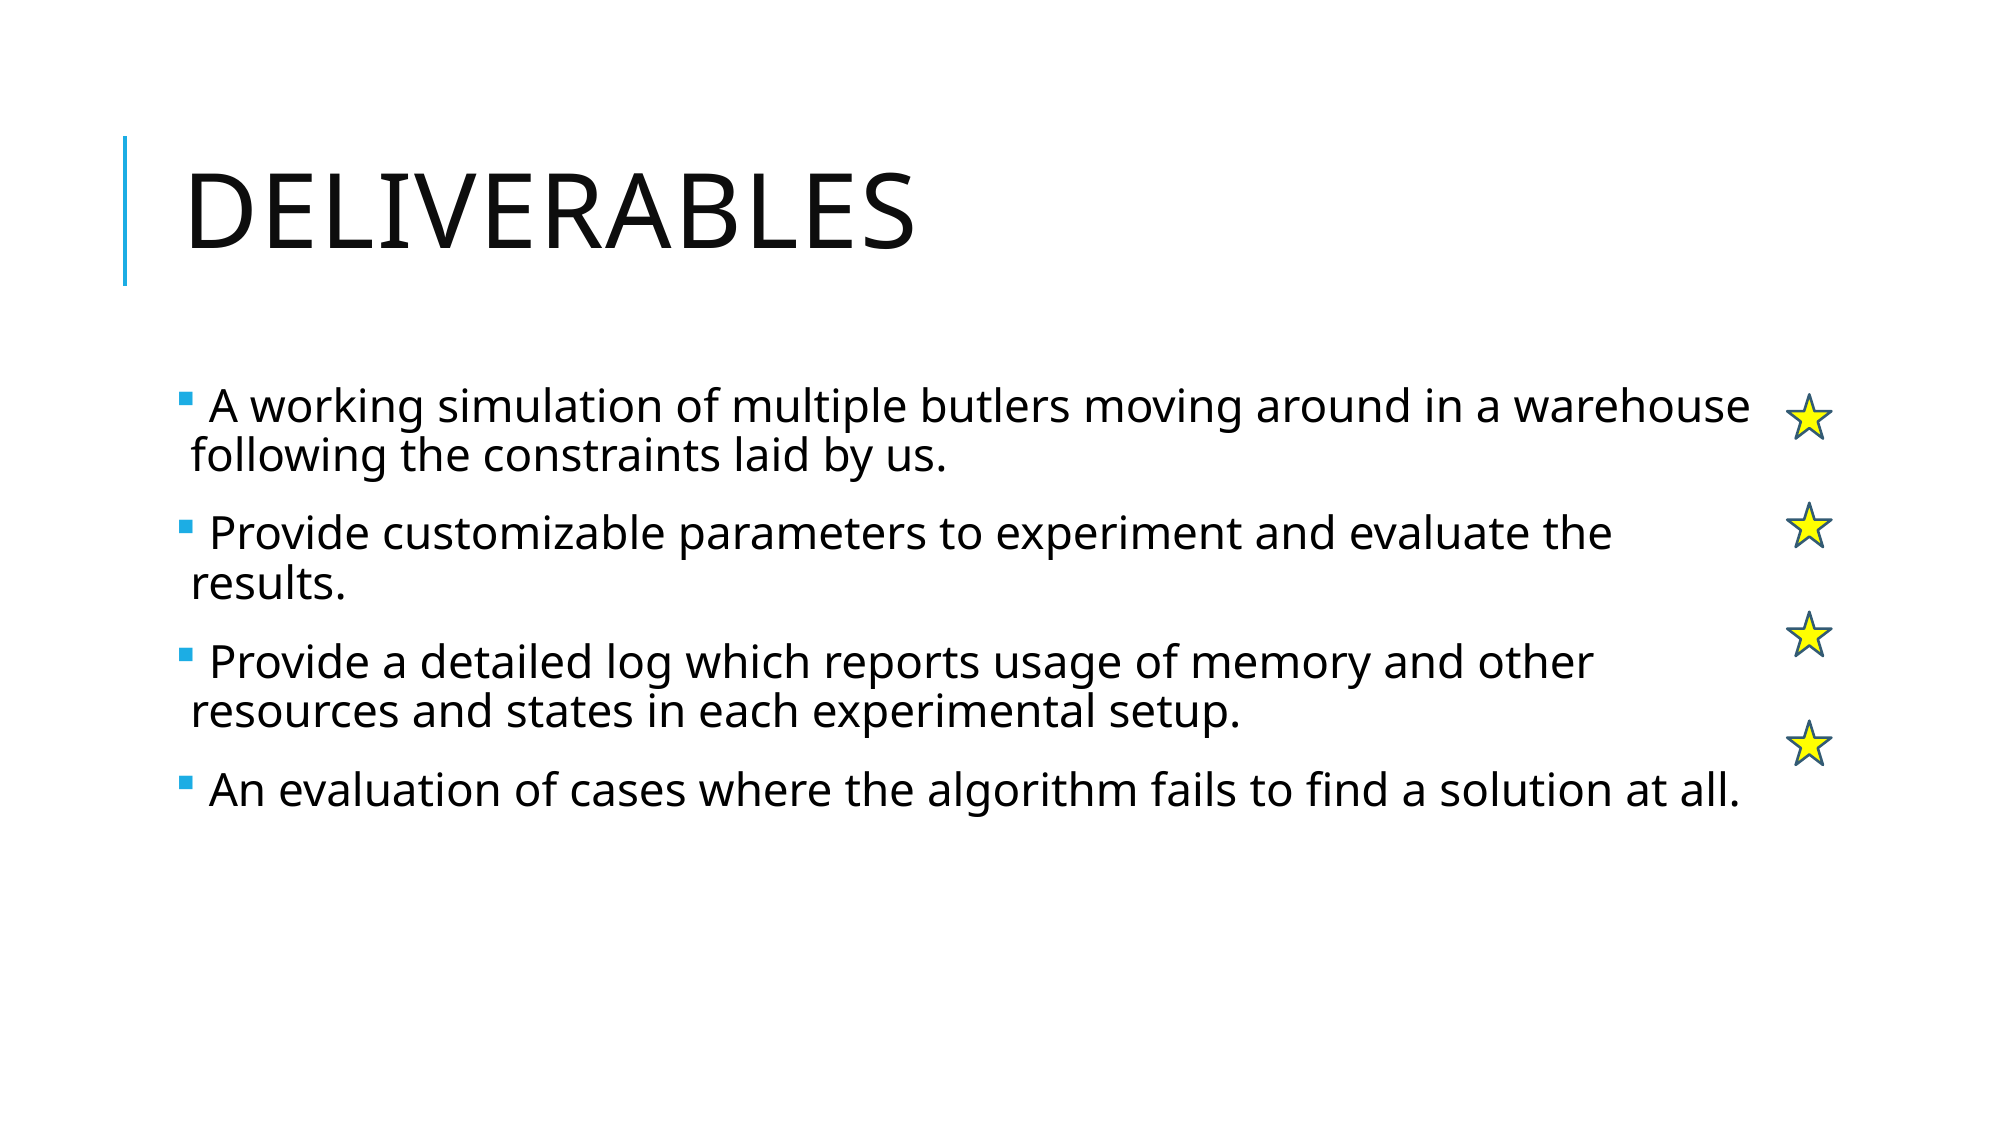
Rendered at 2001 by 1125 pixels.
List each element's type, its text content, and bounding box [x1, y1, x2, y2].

list A working simulation of multiple butlers moving around in a warehouse following the constraints laid by us. Provide customizable parameters to experiment and evaluate the results. Provide a detailed log which reports usage of memory and other resources and states in each experimental setup. An evaluation of cases where the algorithm fails to find a solution at all. [168, 375, 1763, 1035]
title Deliverables [168, 96, 1763, 342]
text_box [1785, 393, 1833, 440]
text_box [1785, 610, 1833, 658]
text_box [1785, 719, 1833, 767]
text_box [1785, 501, 1833, 549]
